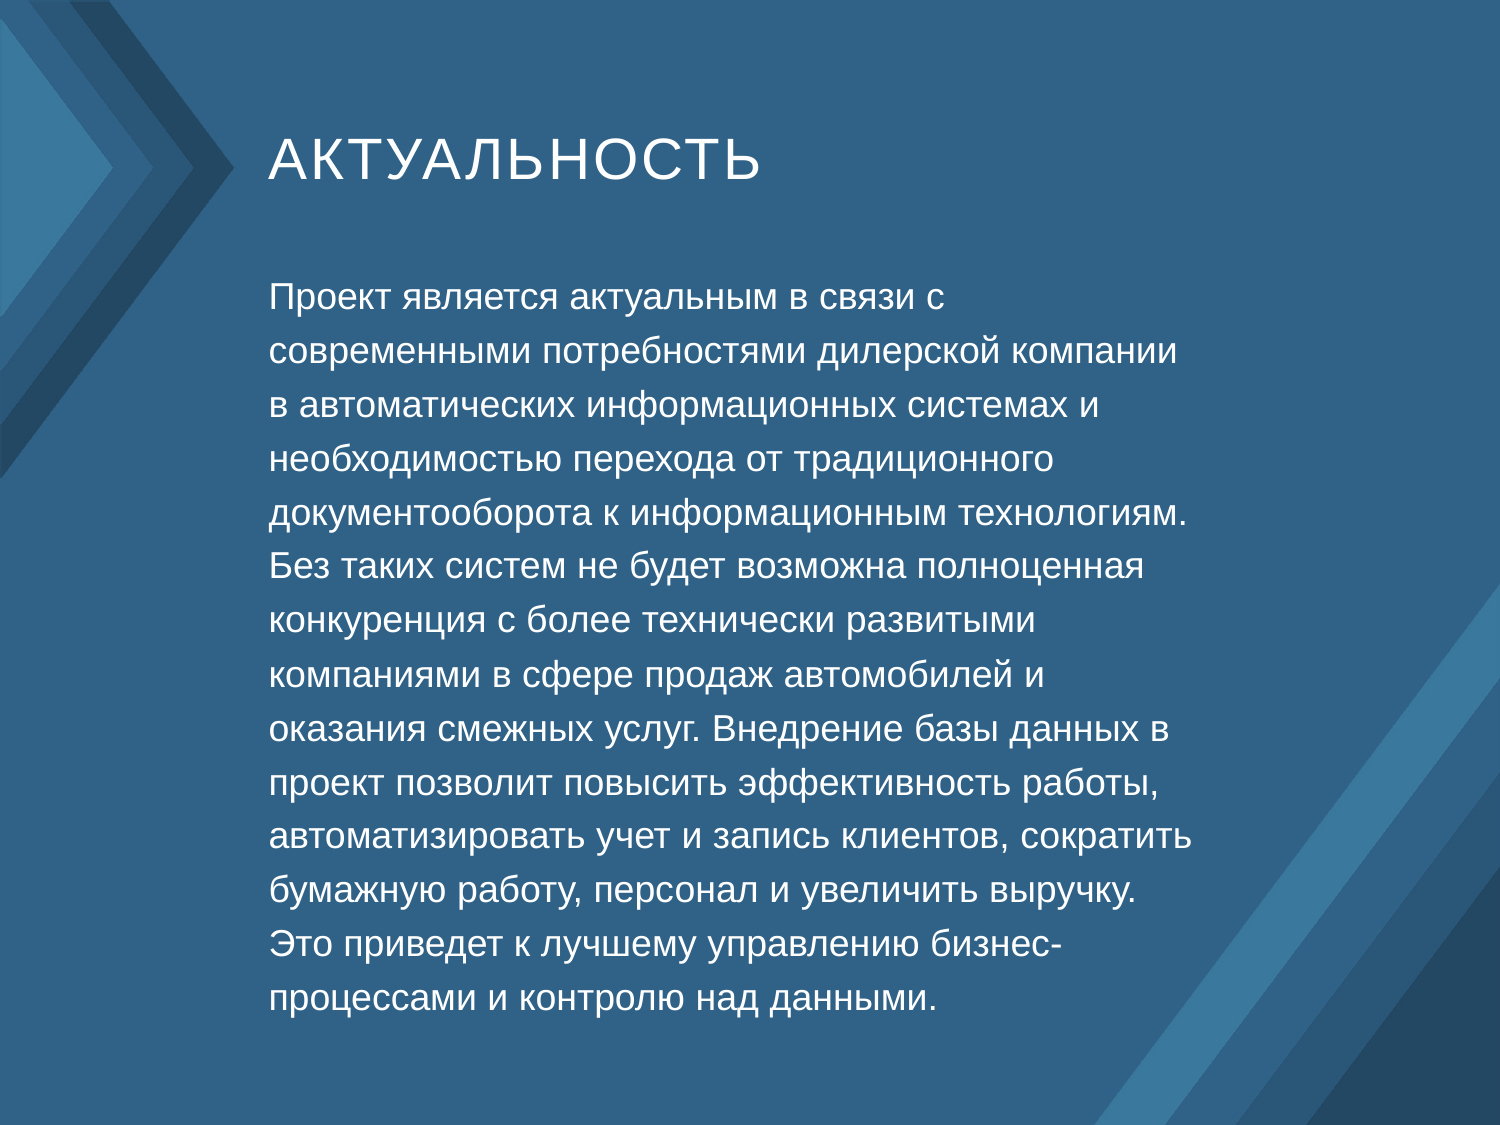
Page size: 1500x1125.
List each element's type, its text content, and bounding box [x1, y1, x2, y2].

picture [0, 0, 1500, 1125]
text_box Проект является актуальным в связи с современными потребностями дилерской компании в автоматических информационных системах и необходимостью перехода от традиционного документооборота к информационным технологиям. Без таких систем не будет возможна полноценная конкуренция с более технически развитыми компаниями в сфере продаж автомобилей и оказания смежных услуг. Внедрение базы данных в проект позволит повысить эффективность работы, автоматизировать учет и запись клиентов, сократить бумажную работу, персонал и увеличить выручку. Это приведет к лучшему управлению бизнес-процессами и контролю над данными. [253, 255, 1211, 1026]
text_box АКТУАЛЬНОСТЬ [253, 113, 900, 199]
